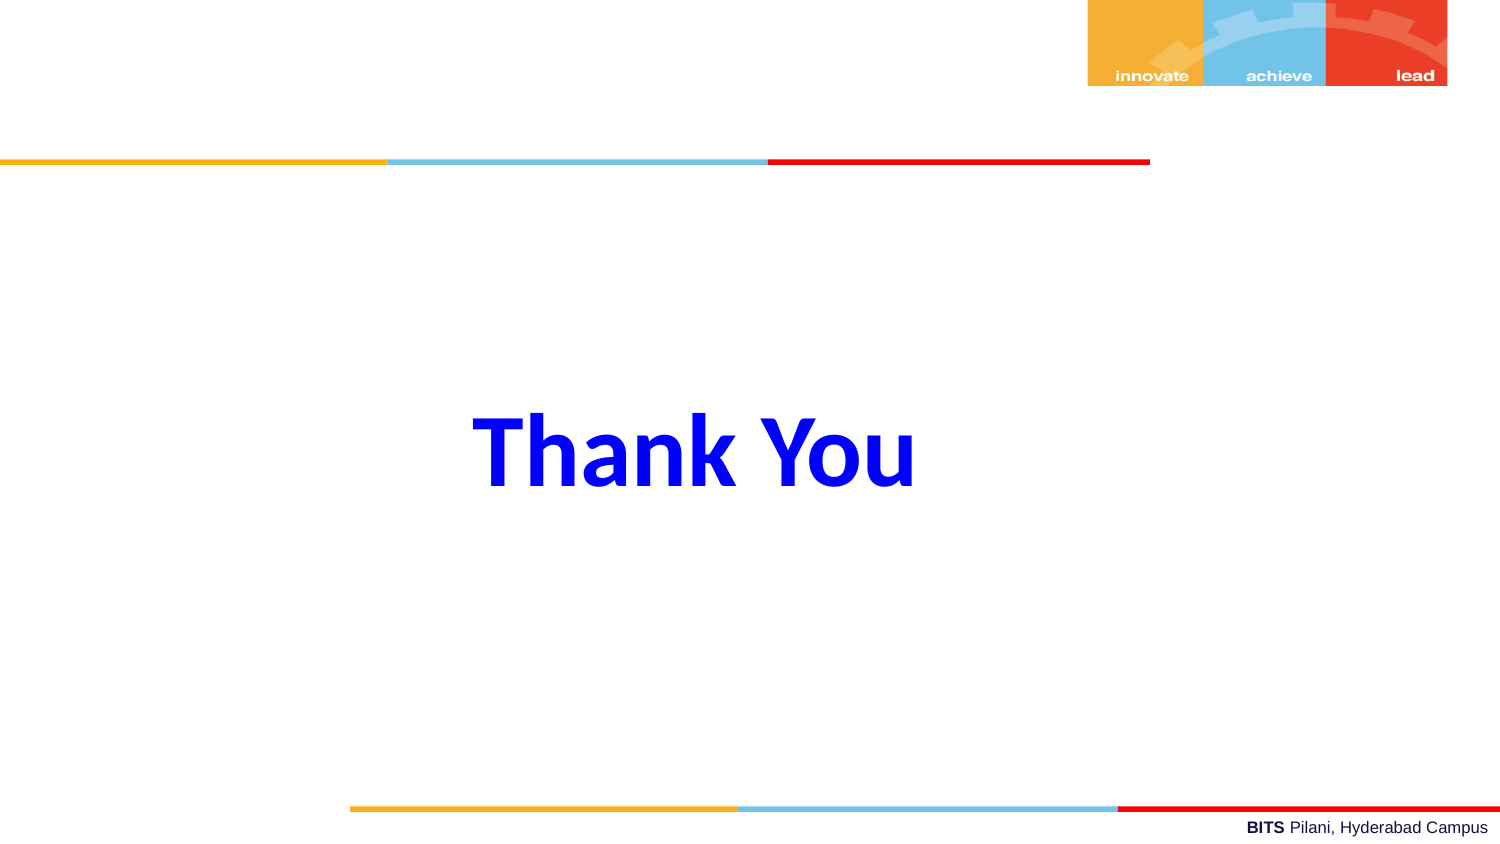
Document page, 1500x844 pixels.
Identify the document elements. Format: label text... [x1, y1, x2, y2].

text_box Thank You [348, 377, 1044, 514]
picture [1087, 0, 1448, 86]
